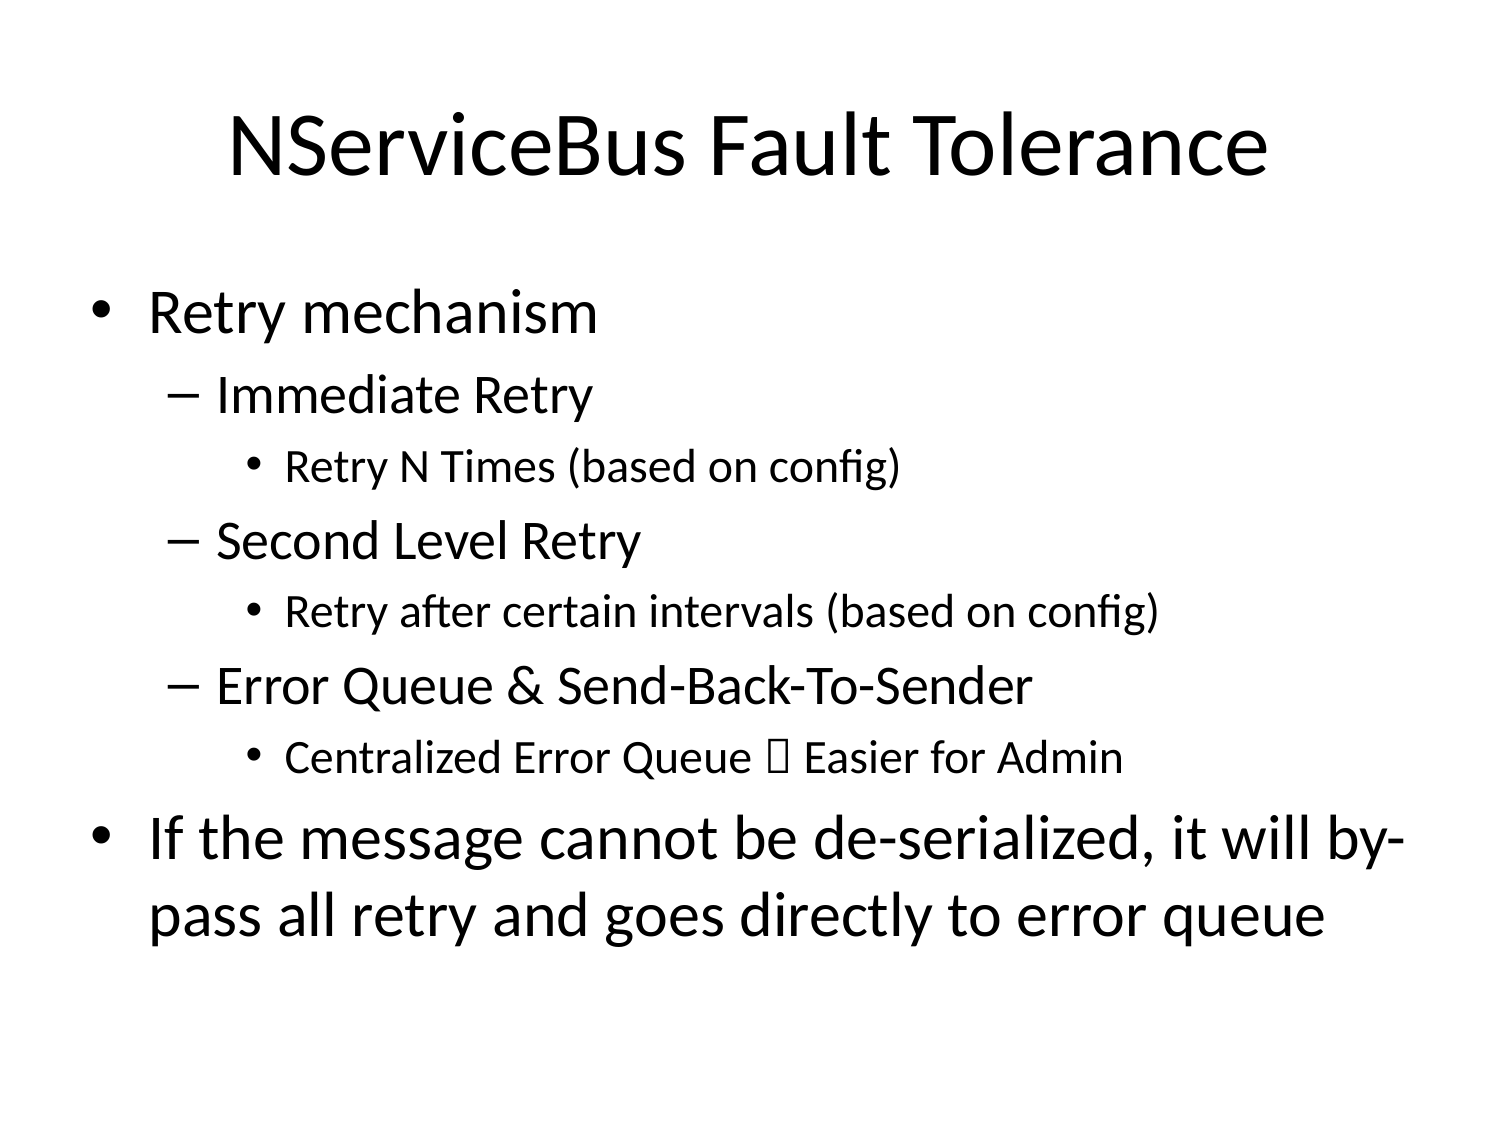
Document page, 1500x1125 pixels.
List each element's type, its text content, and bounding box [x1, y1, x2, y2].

title NServiceBus Fault Tolerance [75, 45, 1425, 233]
list Retry mechanism Immediate Retry Retry N Times (based on config) Second Level Retry Retry after certain intervals (based on config) Error Queue & Send-Back-To-Sender Centralized Error Queue  Easier for Admin If the message cannot be de-serialized, it will by-pass all retry and goes directly to error queue [75, 262, 1425, 1005]
